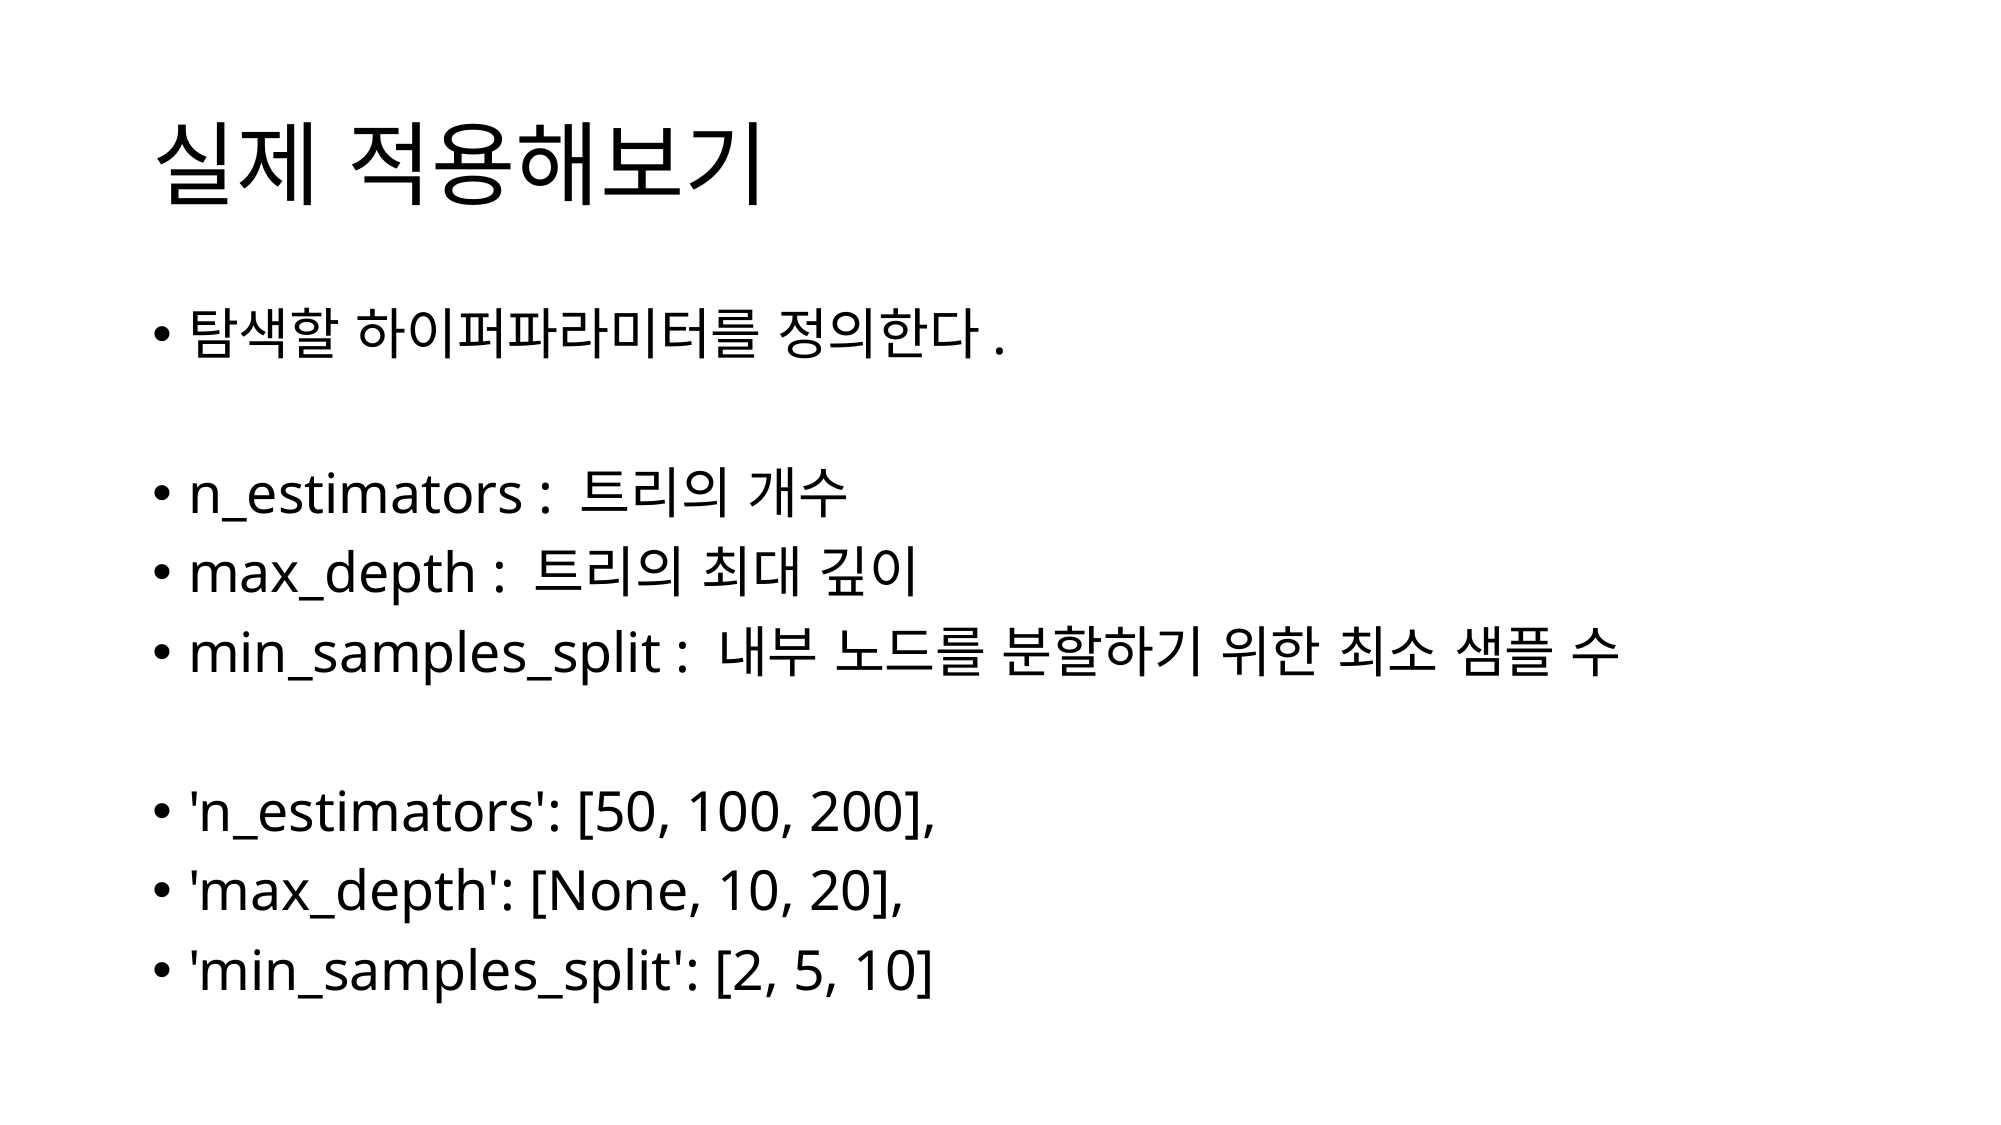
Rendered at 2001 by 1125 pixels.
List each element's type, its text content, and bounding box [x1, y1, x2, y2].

list 탐색할 하이퍼파라미터를 정의한다. n_estimators : 트리의 개수 max_depth : 트리의 최대 깊이 min_samples_split : 내부 노드를 분할하기 위한 최소 샘플 수 'n_estimators': [50, 100, 200], 'max_depth': [None, 10, 20], 'min_samples_split': [2, 5, 10] [137, 299, 1863, 1014]
title 실제 적용해보기 [137, 59, 1863, 278]
